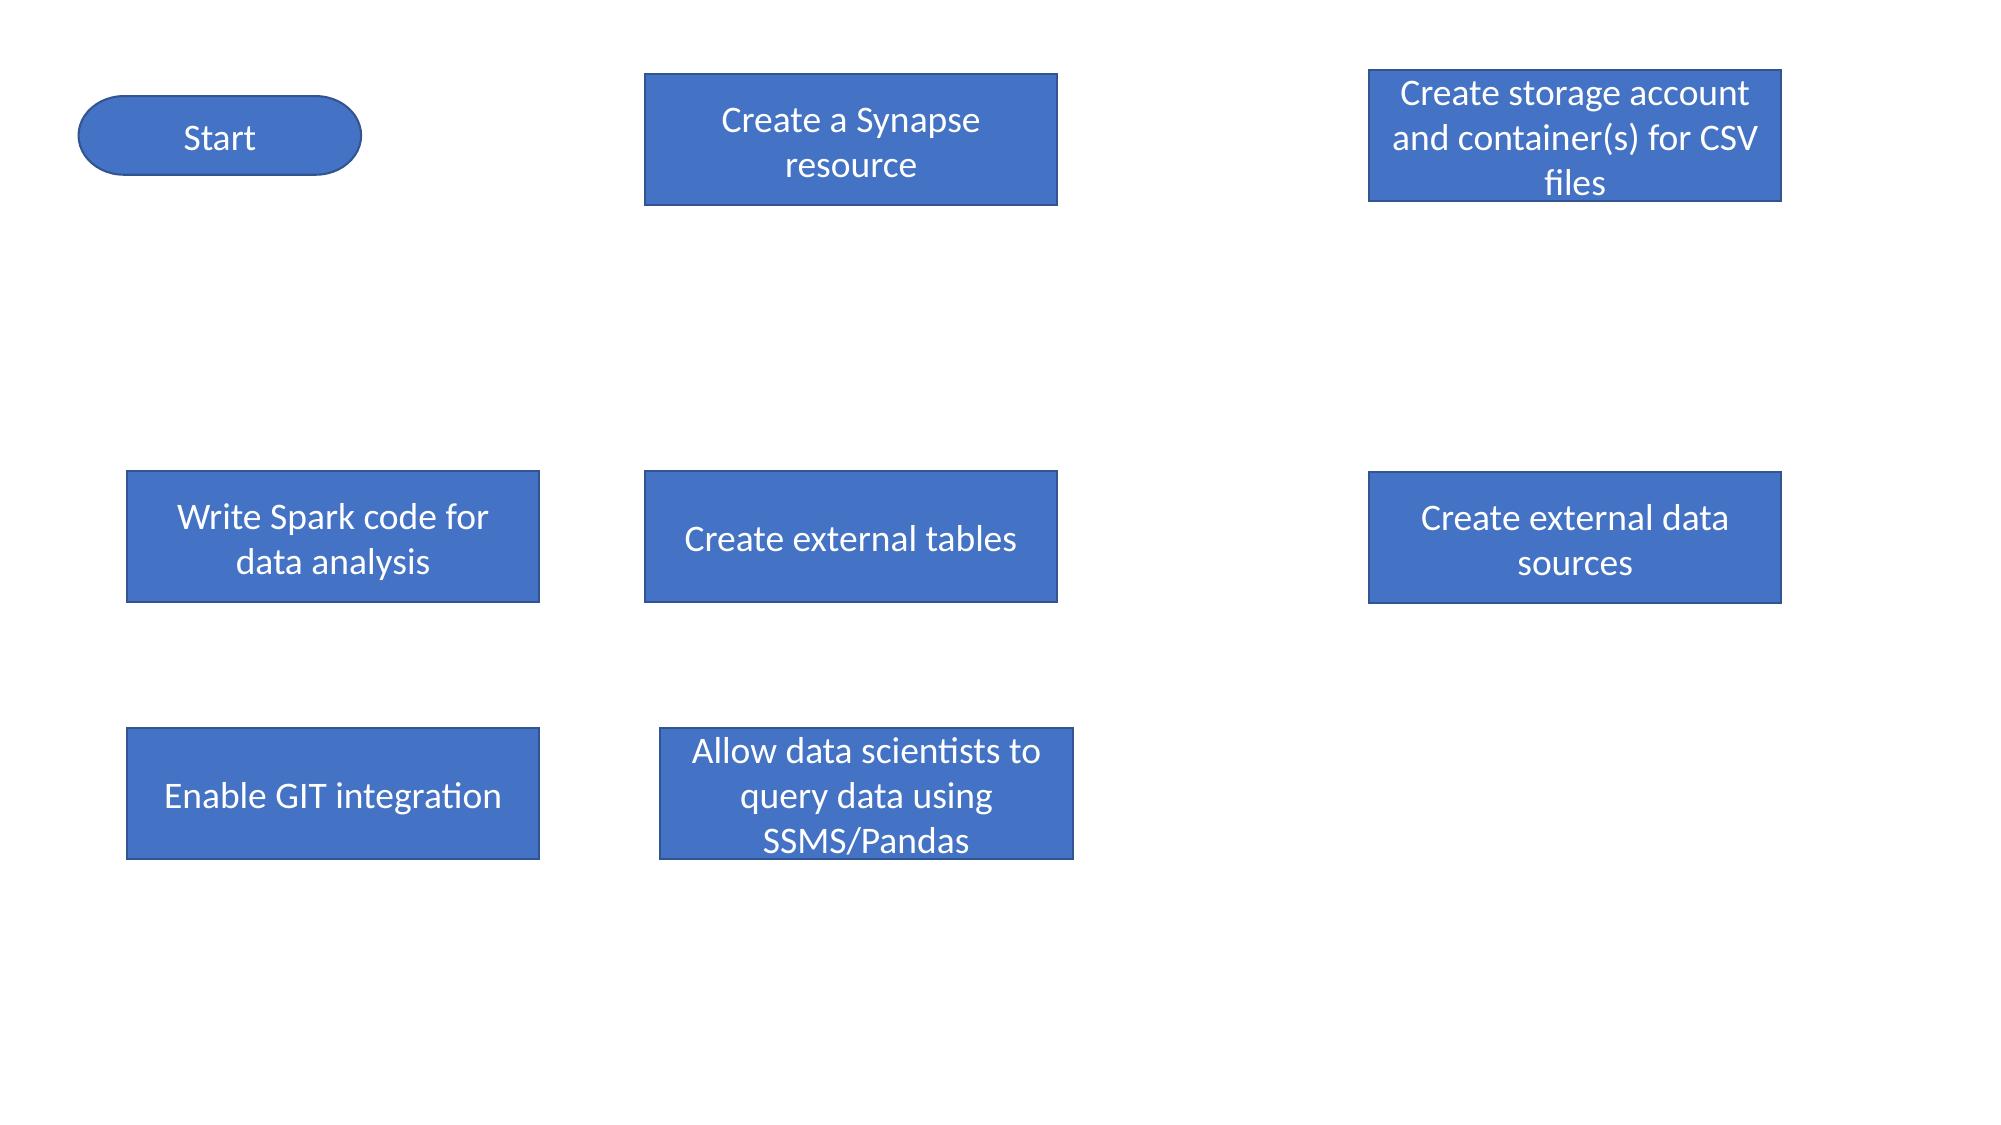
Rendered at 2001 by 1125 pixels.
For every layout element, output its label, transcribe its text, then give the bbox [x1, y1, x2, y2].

text_box Create external tables [644, 470, 1058, 603]
text_box Write Spark code for data analysis [126, 470, 540, 603]
text_box Create external data sources [1368, 471, 1782, 604]
text_box Enable GIT integration [126, 727, 540, 860]
text_box Create storage account and container(s) for CSV files [1368, 69, 1782, 202]
text_box Create a Synapse resource [644, 73, 1058, 206]
text_box Start [77, 95, 363, 176]
text_box Allow data scientists to query data using SSMS/Pandas [659, 727, 1074, 860]
